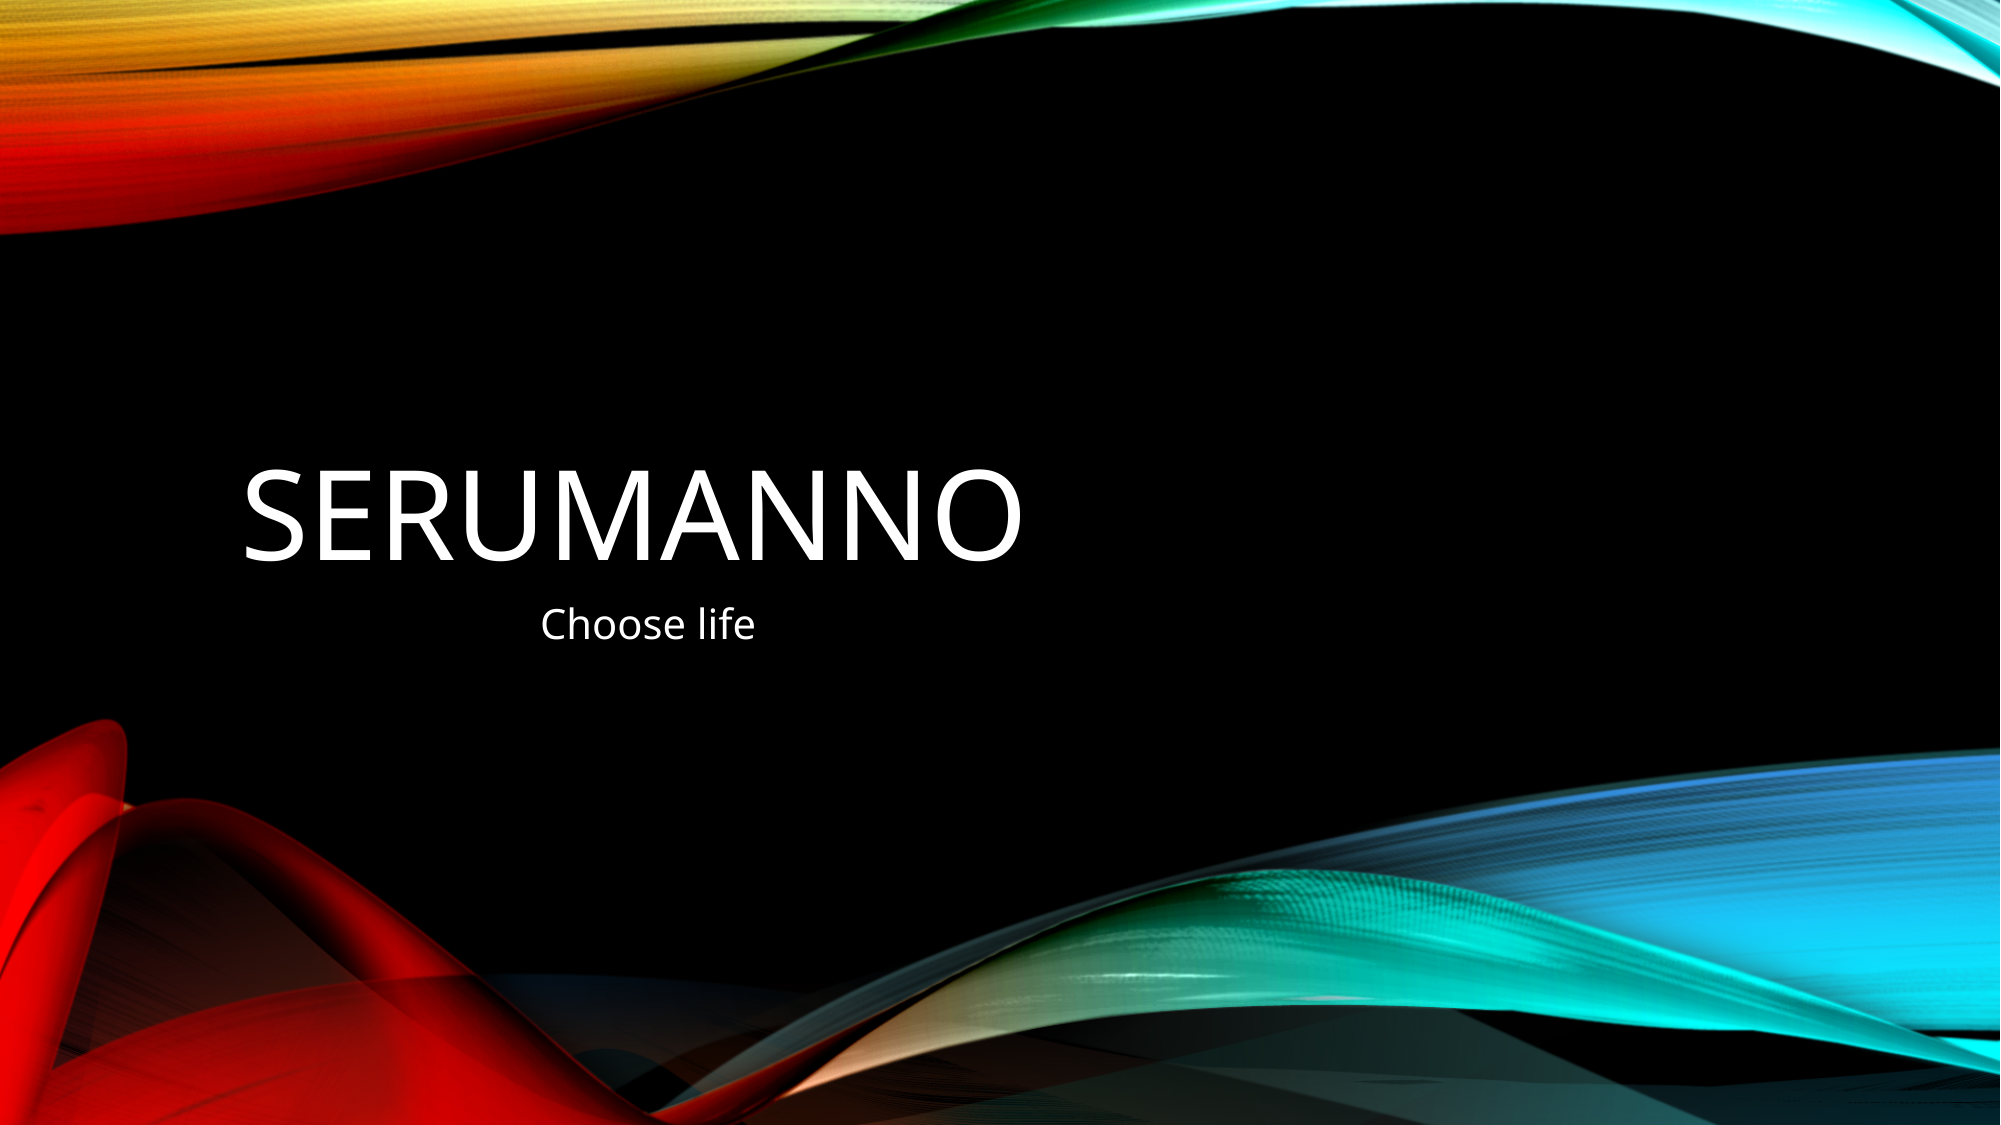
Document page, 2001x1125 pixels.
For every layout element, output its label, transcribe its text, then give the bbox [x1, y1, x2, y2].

picture [0, 717, 2000, 1125]
subtitle Choose life [225, 595, 1775, 709]
picture [0, 0, 2000, 237]
title Serumanno [225, 295, 1775, 595]
